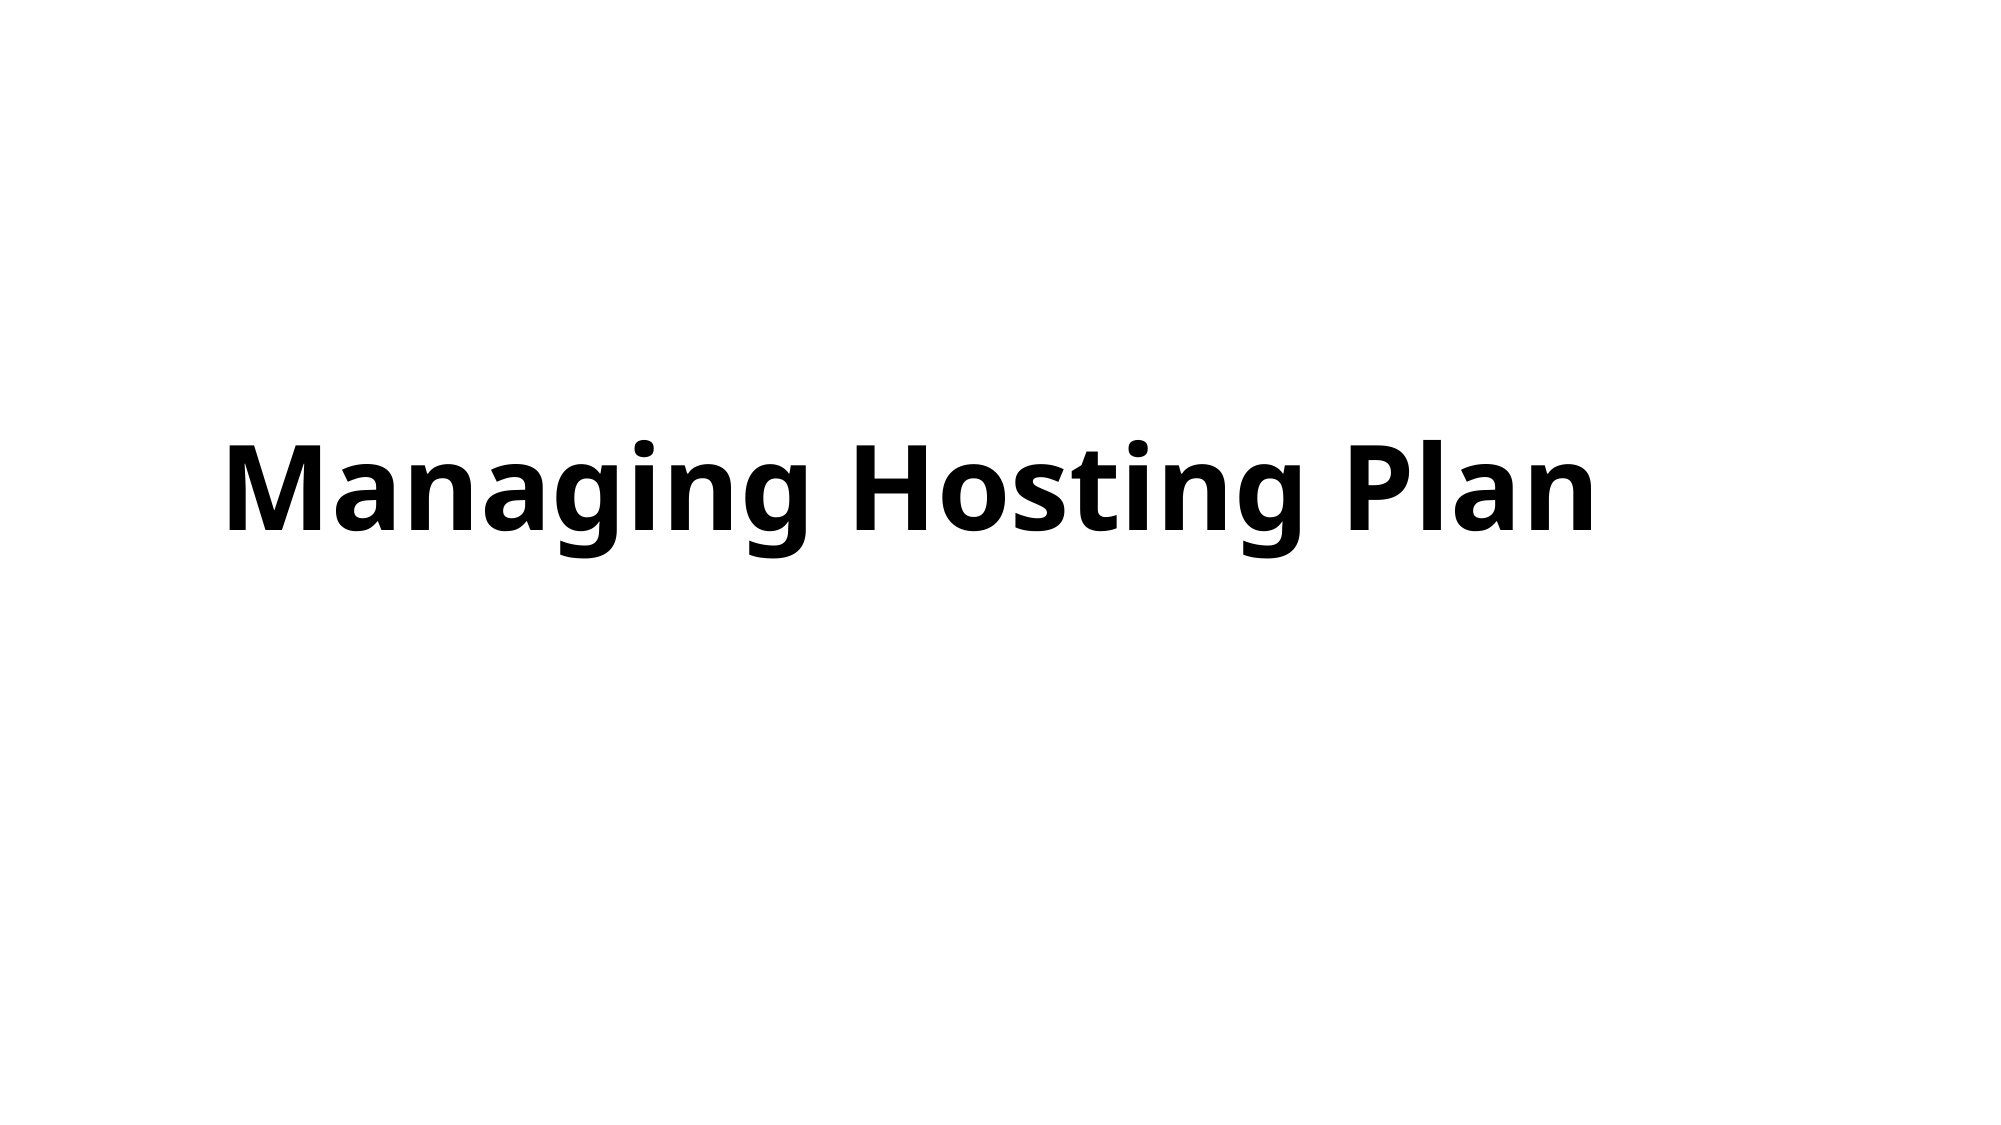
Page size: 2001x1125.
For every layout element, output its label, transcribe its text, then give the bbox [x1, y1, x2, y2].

title Managing Hosting Plan [204, 383, 1763, 601]
